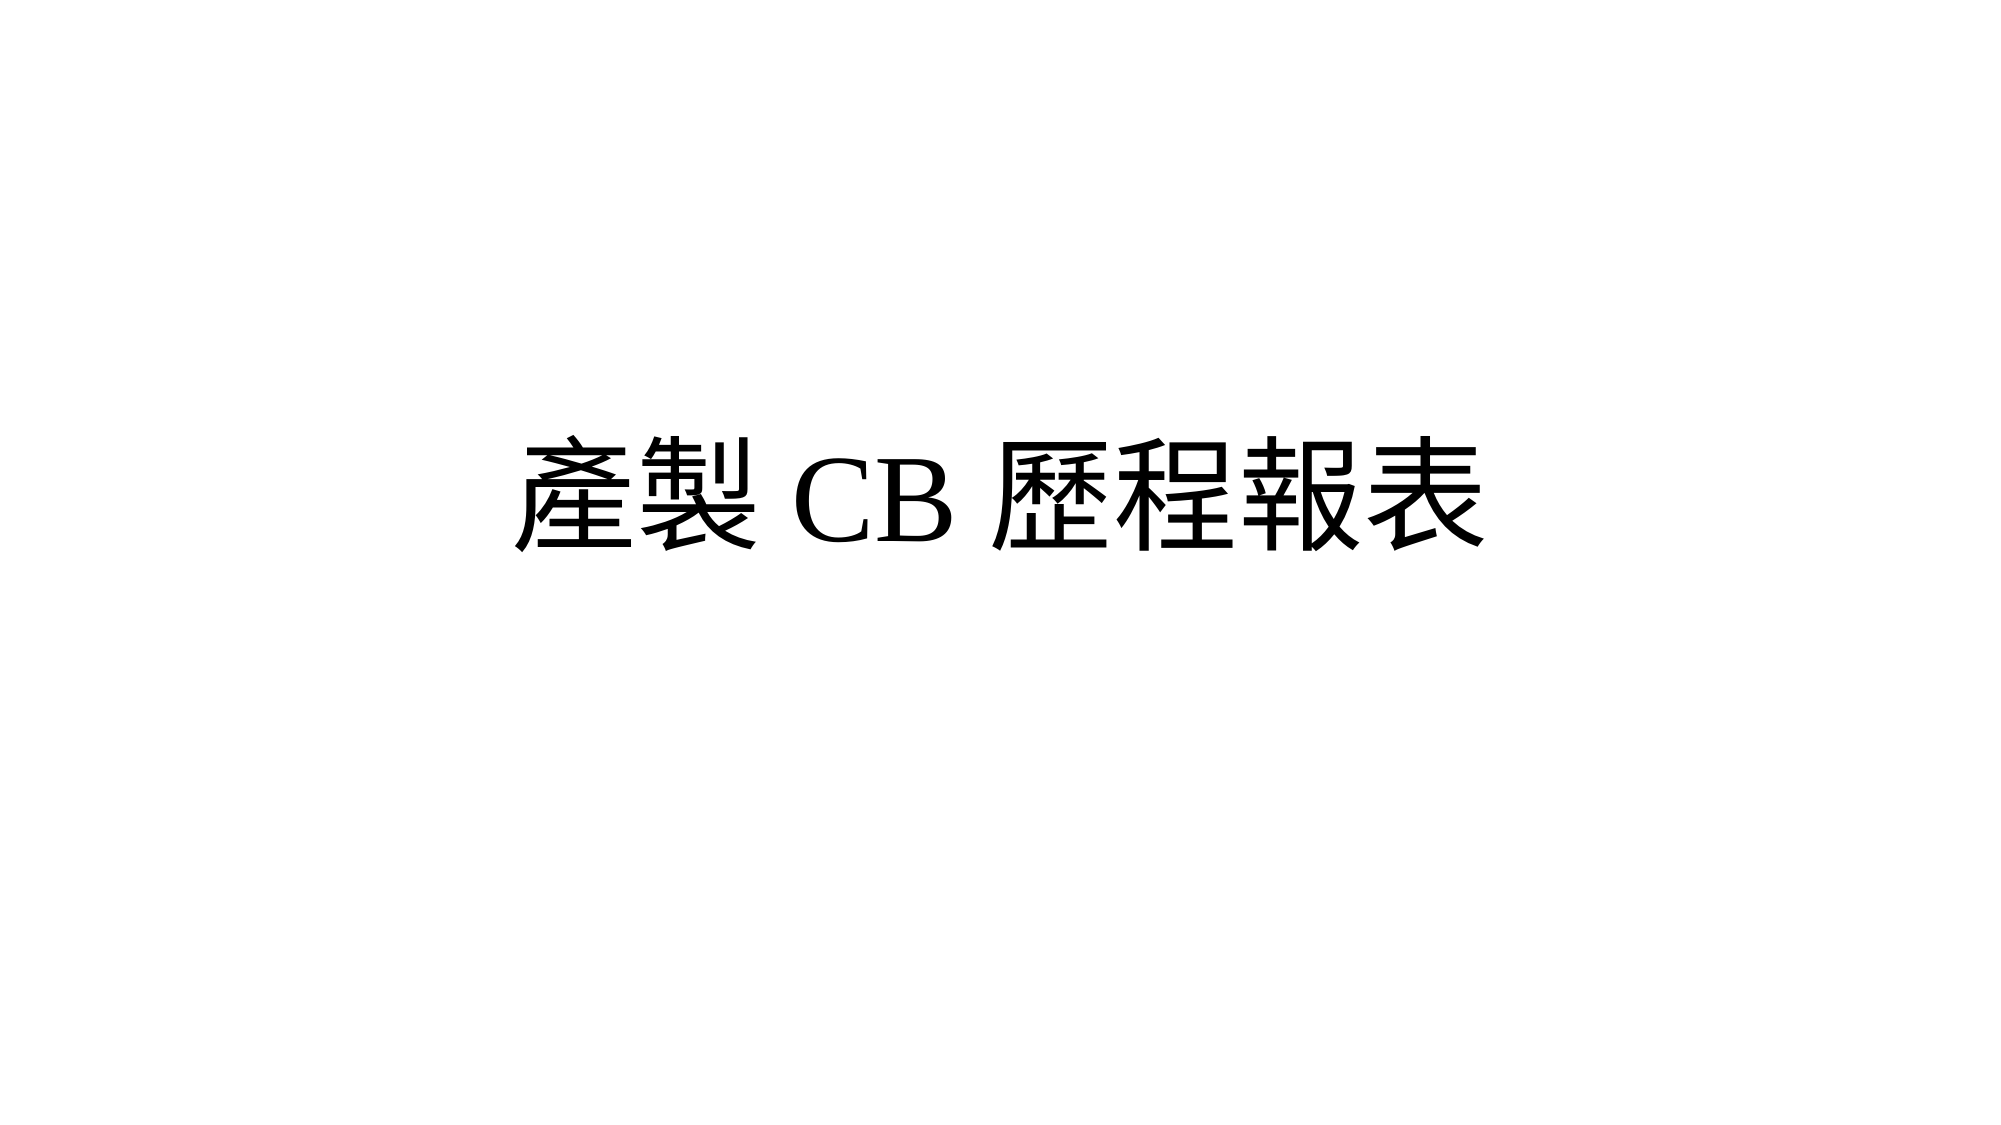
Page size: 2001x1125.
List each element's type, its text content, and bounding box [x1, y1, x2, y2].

title 產製CB歷程報表 [249, 184, 1750, 576]
